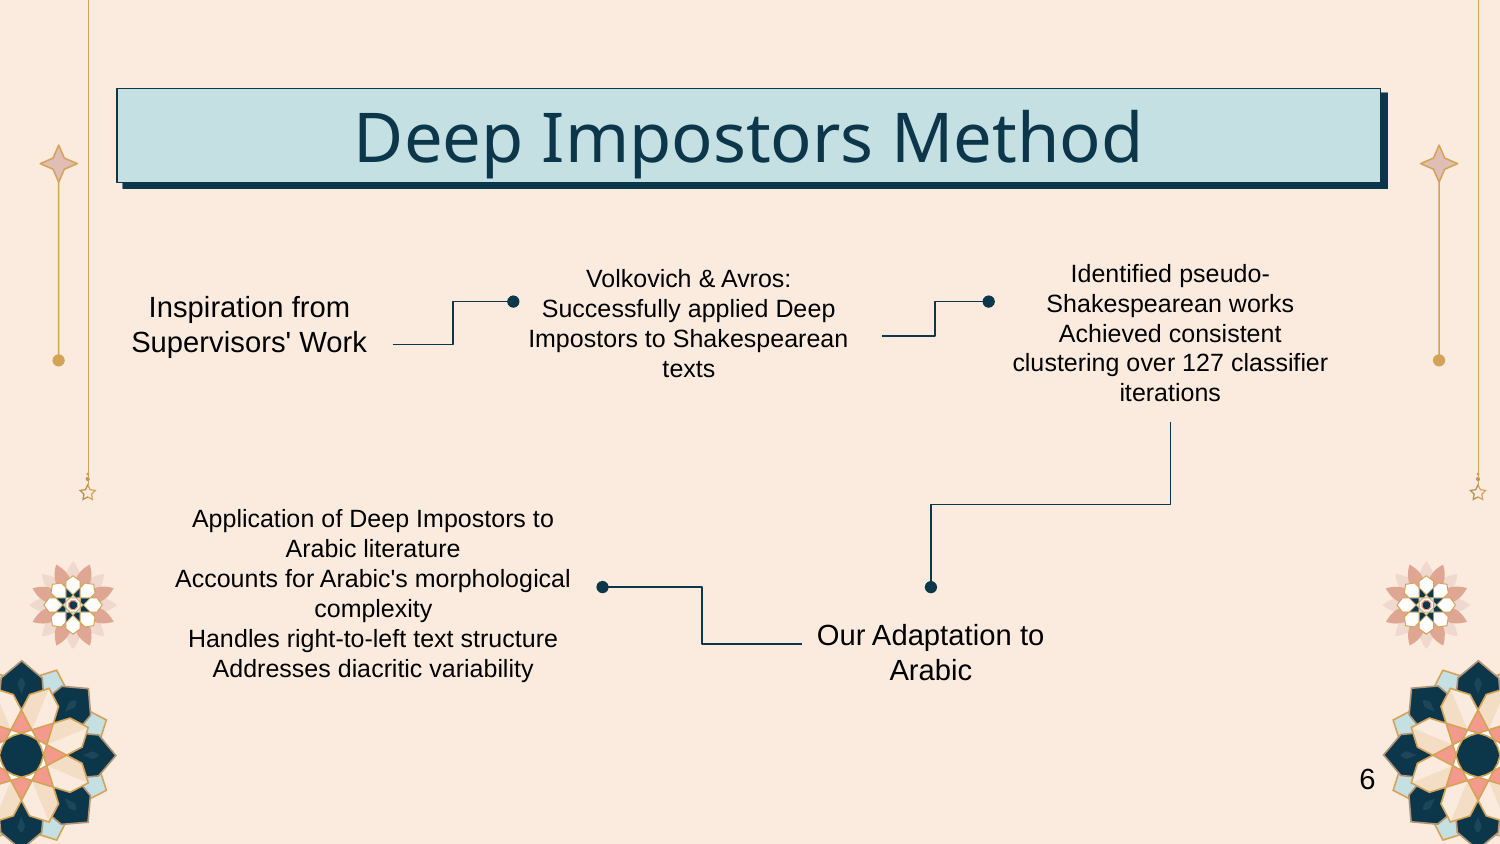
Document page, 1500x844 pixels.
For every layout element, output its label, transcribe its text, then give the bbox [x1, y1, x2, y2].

text_box Identified pseudo-Shakespearean works Achieved consistent clustering over 127 classifier iterations [988, 229, 1353, 422]
text_box Inspiration from Supervisors' Work [100, 279, 399, 374]
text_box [967, 384, 1134, 625]
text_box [392, 301, 514, 345]
text_box Volkovich & Avros: Successfully applied Deep Impostors to Shakespearean texts [513, 248, 865, 398]
text_box Application of Deep Impostors to Arabic literature Accounts for Arabic's morphological complexity Handles right-to-left text structure Addresses diacritic variability [144, 476, 603, 698]
text_box 6 [1344, 752, 1401, 803]
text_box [602, 586, 802, 645]
title Deep Impostors Method [116, 88, 1381, 183]
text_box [881, 301, 989, 337]
text_box Our Adaptation to Arabic [801, 587, 1061, 701]
